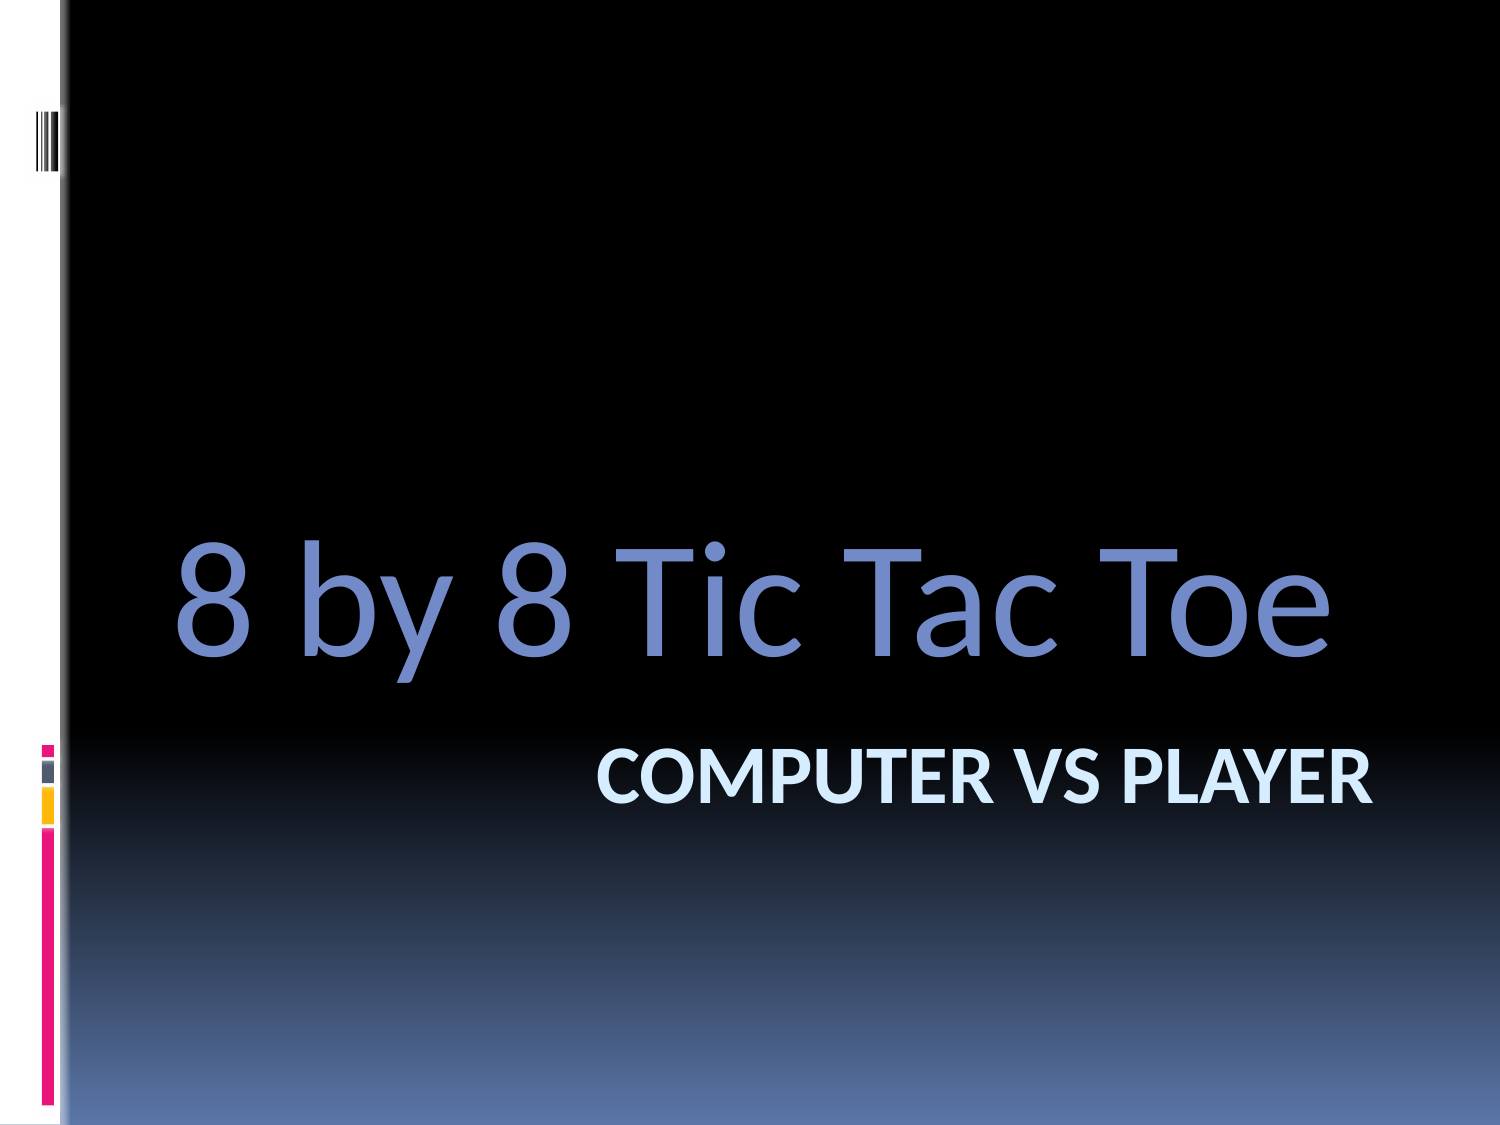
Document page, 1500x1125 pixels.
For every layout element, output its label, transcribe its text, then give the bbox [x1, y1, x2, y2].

title Computer VS Player [150, 712, 1425, 1037]
subtitle 8 by 8 Tic Tac Toe [154, 450, 1430, 698]
